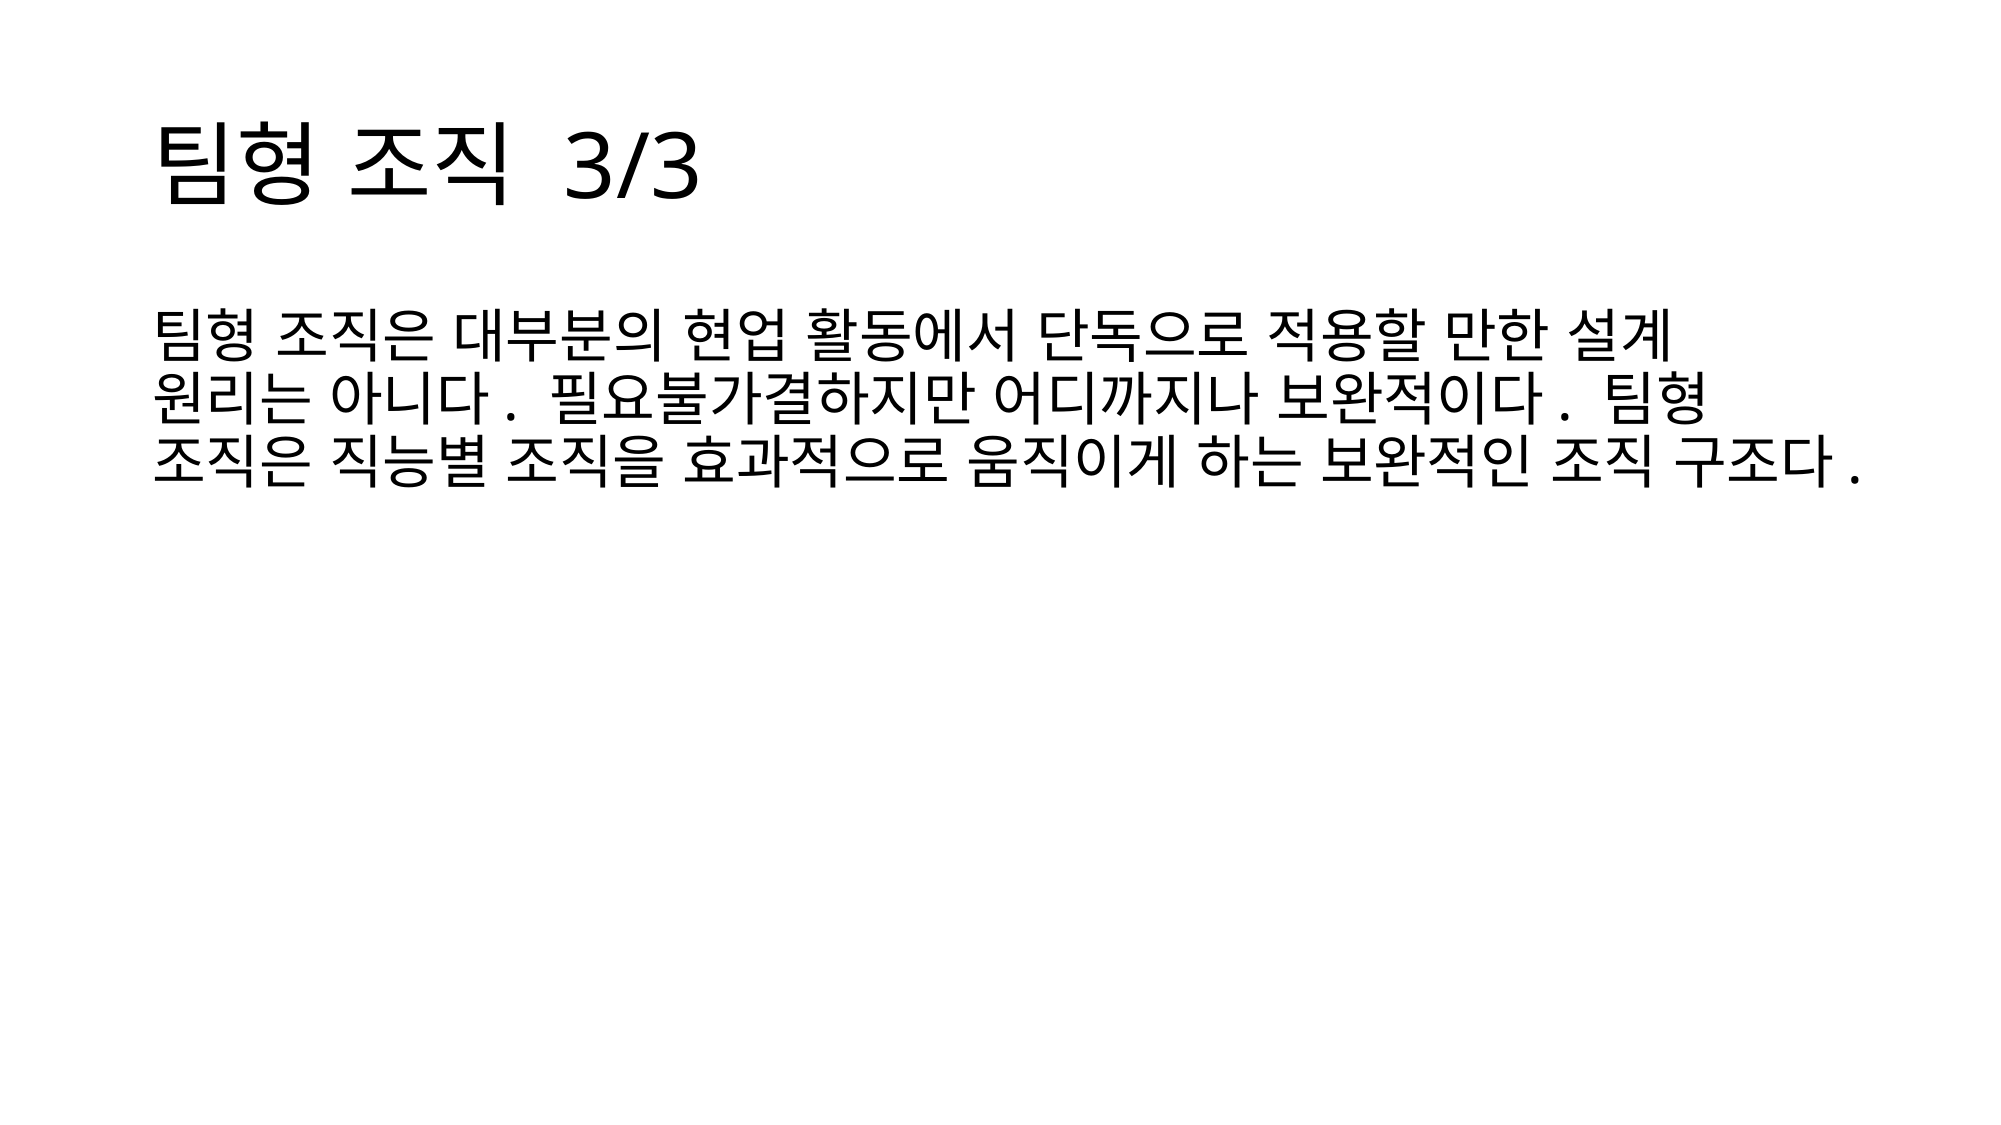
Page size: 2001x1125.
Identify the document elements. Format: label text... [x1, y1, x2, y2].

list 팀형 조직은 대부분의 현업 활동에서 단독으로 적용할 만한 설계 원리는 아니다. 필요불가결하지만 어디까지나 보완적이다. 팀형 조직은 직능별 조직을 효과적으로 움직이게 하는 보완적인 조직 구조다. [137, 299, 1863, 1014]
title 팀형 조직 3/3 [137, 59, 1863, 278]
